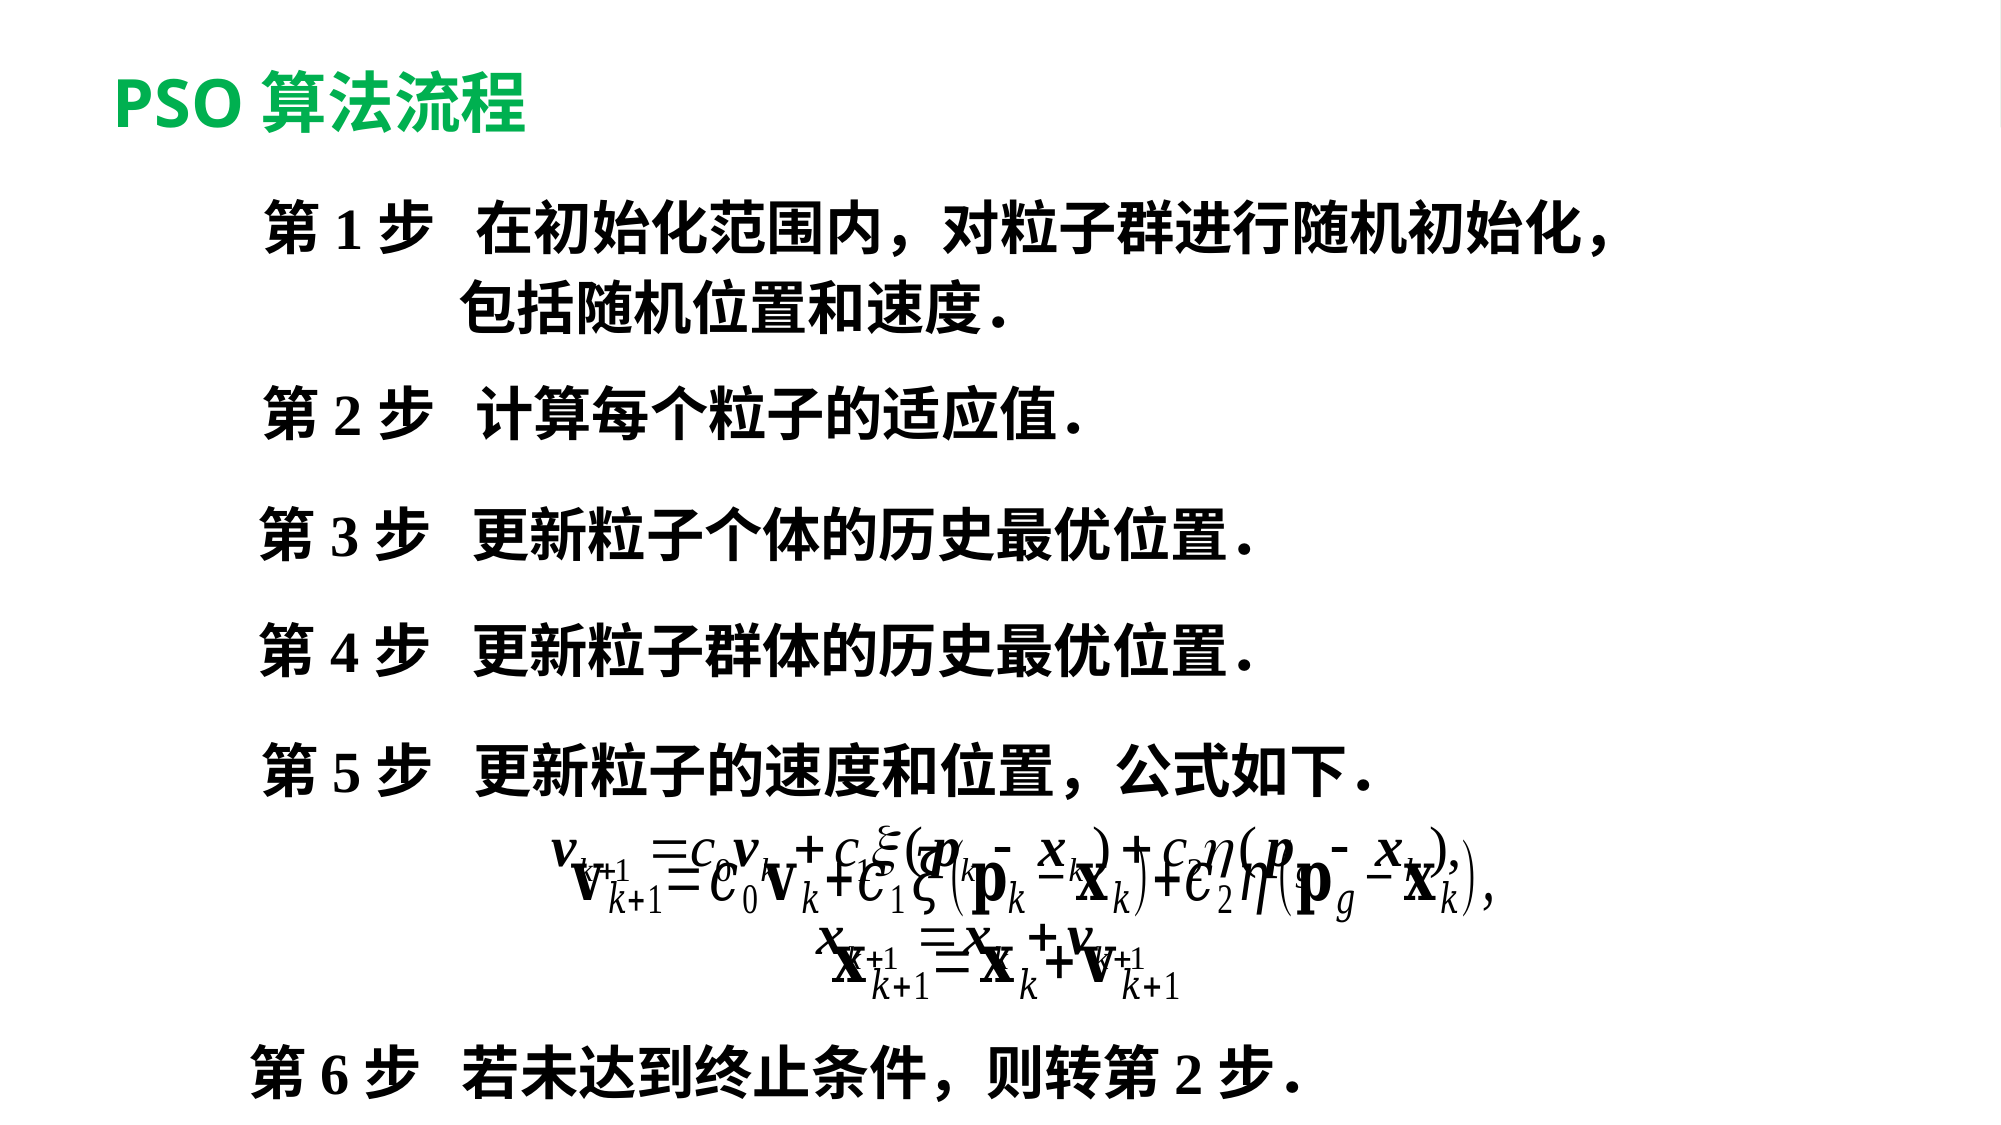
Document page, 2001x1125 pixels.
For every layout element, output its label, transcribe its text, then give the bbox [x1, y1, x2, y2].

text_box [803, 909, 1156, 984]
text_box 第2步 计算每个粒子的适应值． [247, 370, 1197, 455]
title PSO算法流程 [97, 54, 1648, 147]
text_box 第3步 更新粒子个体的历史最优位置． [243, 490, 1329, 576]
text_box 第6步 若未达到终止条件，则转第2步． [233, 1029, 1416, 1114]
text_box 第5步 更新粒子的速度和位置，公式如下． [245, 727, 1487, 812]
text_box 第4步 更新粒子群体的历史最优位置． [243, 606, 1329, 692]
text_box 第1步 在初始化范围内，对粒子群进行随机初始化， [247, 183, 1656, 269]
text_box 包括随机位置和速度． [443, 263, 1096, 349]
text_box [543, 809, 1471, 901]
